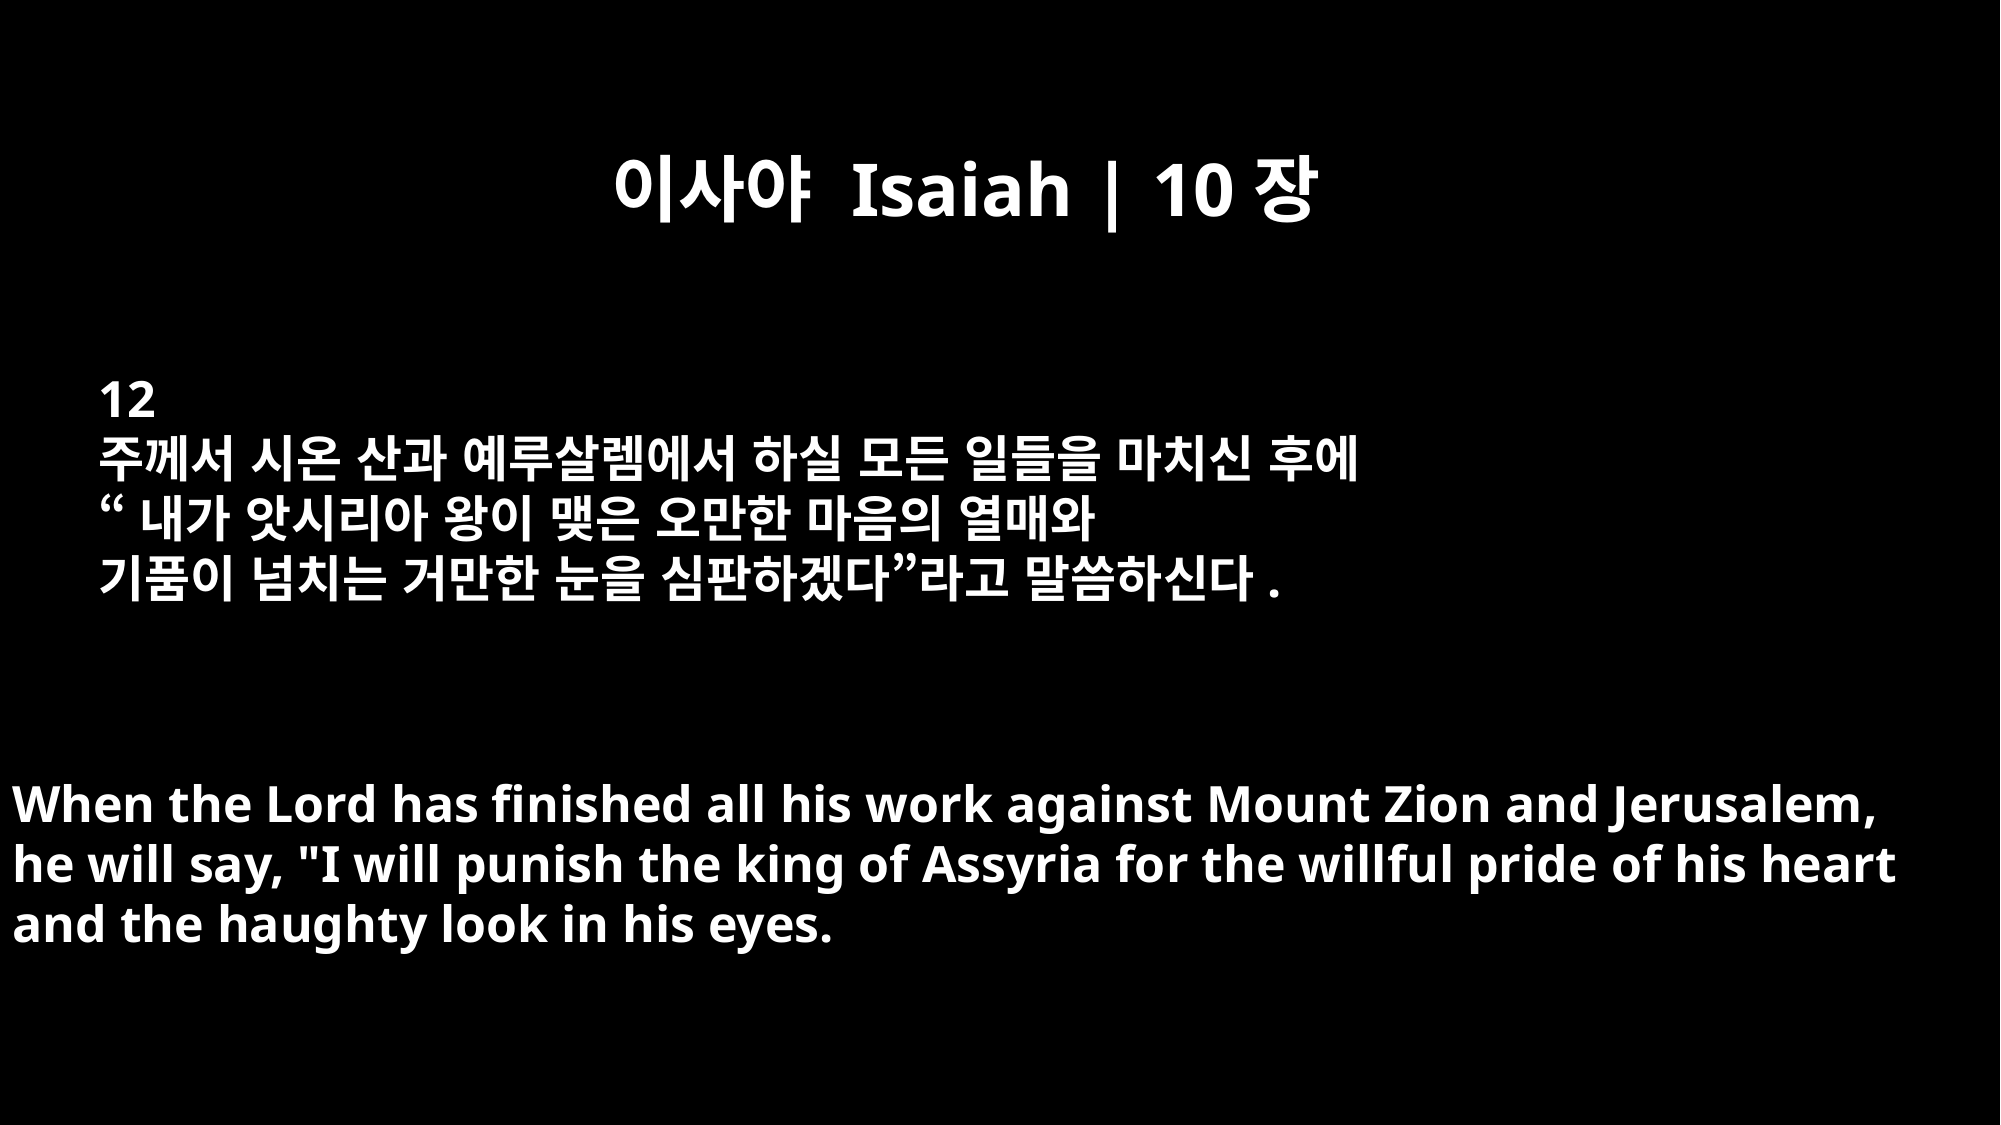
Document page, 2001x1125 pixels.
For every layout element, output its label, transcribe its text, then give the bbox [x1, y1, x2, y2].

text_box When the Lord has finished all his work against Mount Zion and Jerusalem, he will say, "I will punish the king of Assyria for the willful pride of his heart and the haughty look in his eyes. [0, 764, 1913, 960]
text_box 12 주께서 시온 산과 예루살렘에서 하실 모든 일들을 마치신 후에 “내가 앗시리아 왕이 맺은 오만한 마음의 열매와 기품이 넘치는 거만한 눈을 심판하겠다”라고 말씀하신다. [83, 359, 1376, 615]
text_box 이사야 Isaiah | 10장 [596, 136, 1336, 239]
